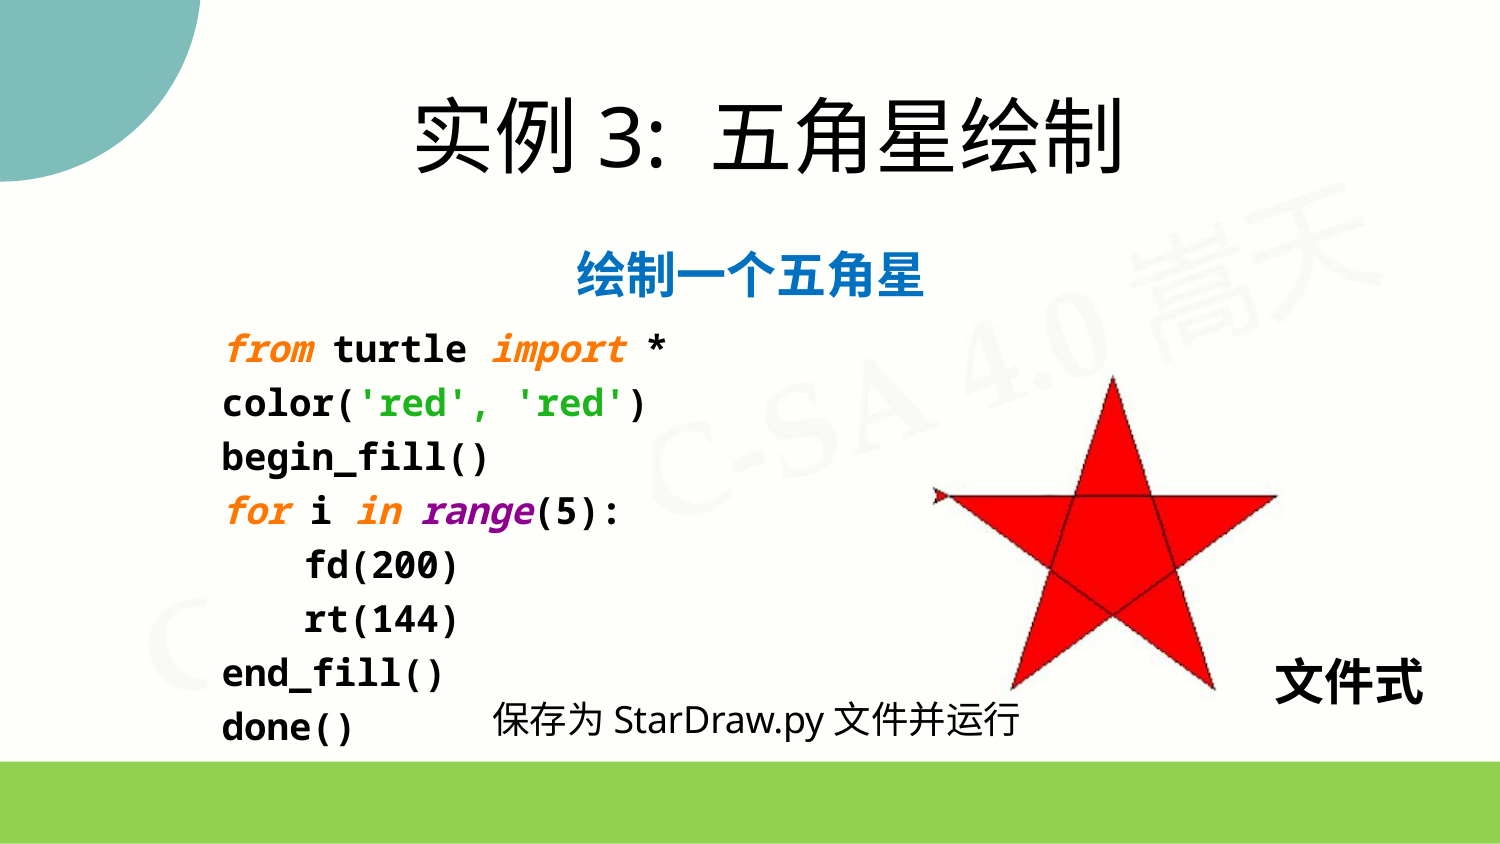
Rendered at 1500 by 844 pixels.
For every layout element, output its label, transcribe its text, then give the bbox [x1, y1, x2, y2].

text_box color('red', 'red') begin_fill() for i in range(5): fd(200) [221, 379, 672, 586]
text_box [0, 760, 1500, 844]
text_box end_fill() [221, 649, 485, 694]
text_box 文件式 [1274, 644, 1500, 711]
text_box done() [221, 703, 402, 748]
text_box from turtle import * [221, 325, 696, 370]
text_box 保存为StarDraw.py文件并运行 [492, 691, 1087, 741]
text_box 实例3: 五角星绘制 [411, 74, 1214, 185]
text_box 绘制一个五角星 [576, 237, 1002, 304]
text_box [0, 0, 203, 184]
text_box [0, 0, 1500, 760]
text_box rt(144) [303, 595, 505, 640]
